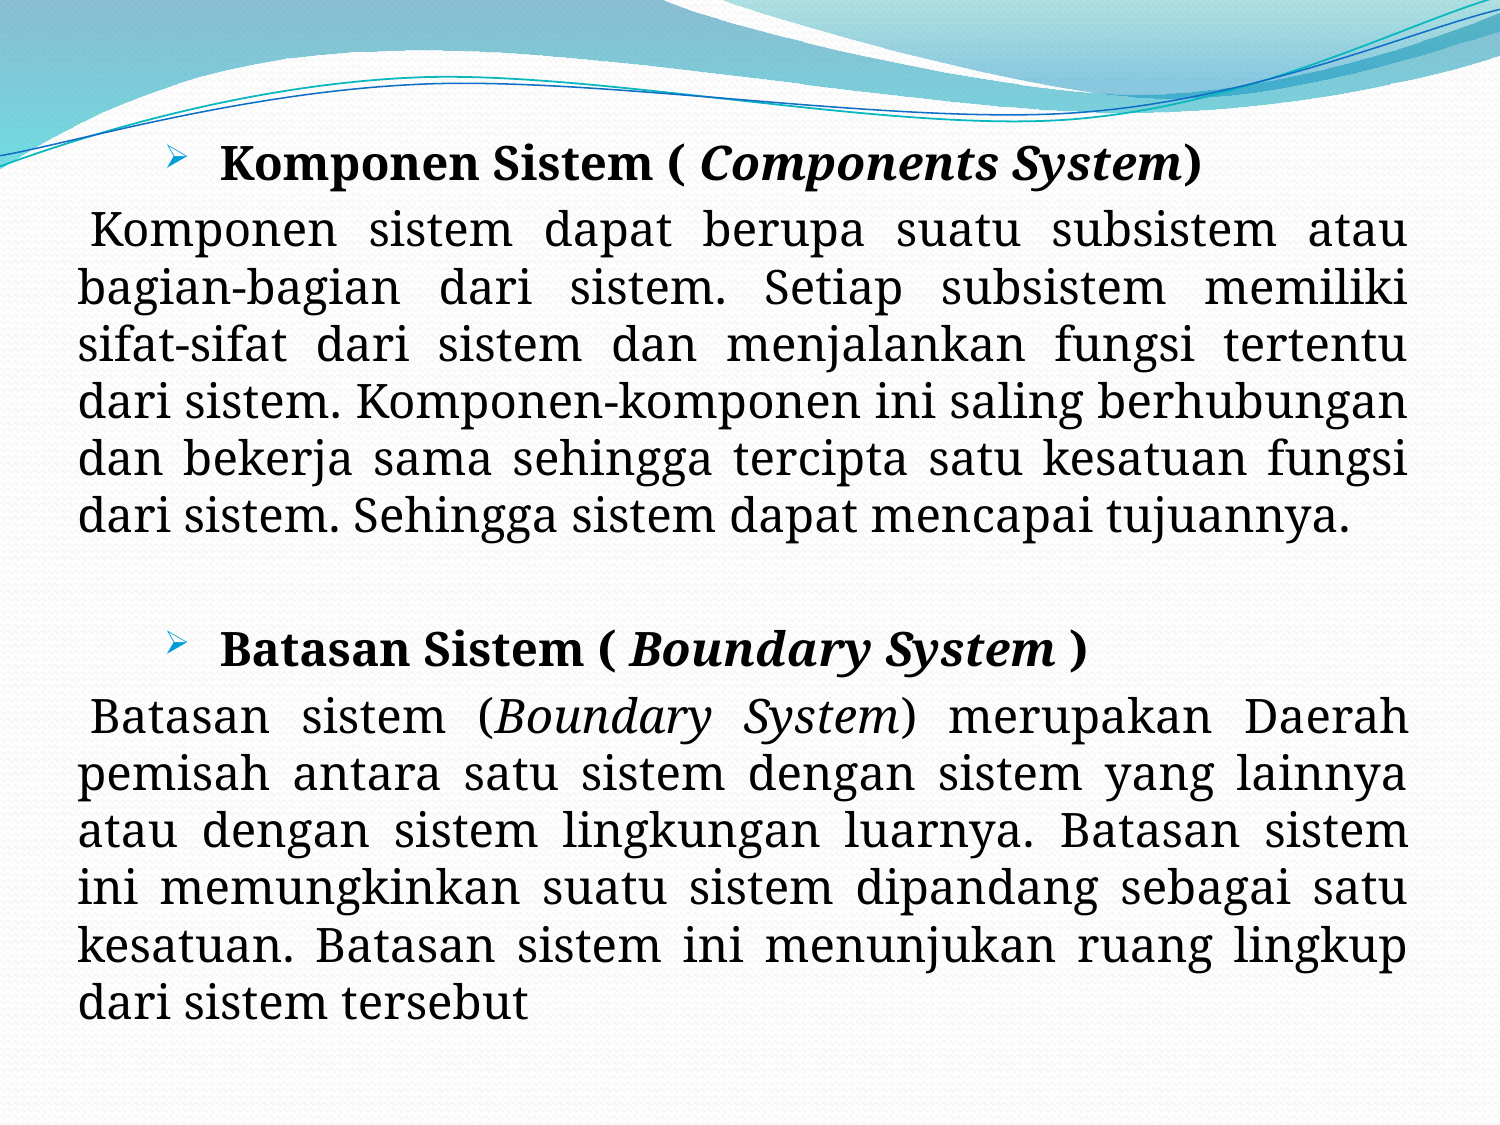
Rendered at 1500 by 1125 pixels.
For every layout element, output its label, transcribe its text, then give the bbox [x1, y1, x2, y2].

list Komponen Sistem ( Components System) Komponen sistem dapat berupa suatu subsistem atau bagian-bagian dari sistem. Setiap subsistem memiliki sifat-sifat dari sistem dan menjalankan fungsi tertentu dari sistem. Komponen-komponen ini saling berhubungan dan bekerja sama sehingga tercipta satu kesatuan fungsi dari sistem. Sehingga sistem dapat mencapai tujuannya. Batasan Sistem ( Boundary System ) Batasan sistem (Boundary System) merupakan Daerah pemisah antara satu sistem dengan sistem yang lainnya atau dengan sistem lingkungan luarnya. Batasan sistem ini memungkinkan suatu sistem dipandang sebagai satu kesatuan. Batasan sistem ini menunjukan ruang lingkup dari sistem tersebut [62, 125, 1425, 1038]
